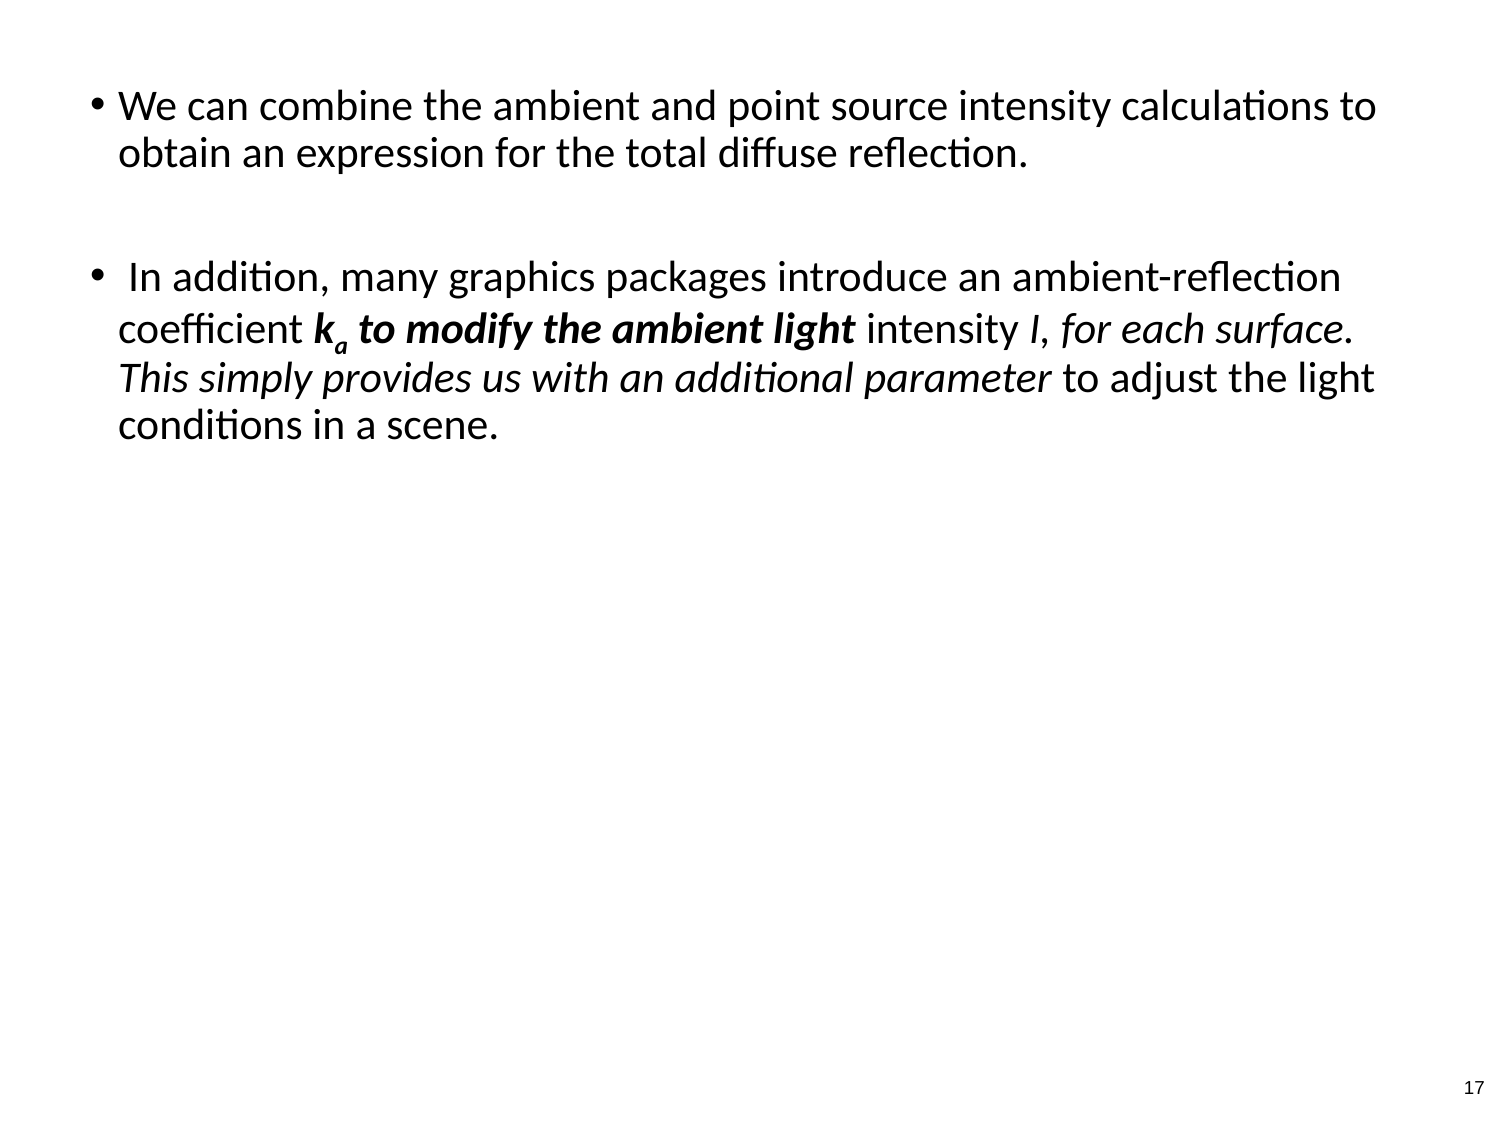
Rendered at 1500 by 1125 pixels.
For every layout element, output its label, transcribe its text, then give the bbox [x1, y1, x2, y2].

text_box ‹#› [1187, 1049, 1500, 1125]
list We can combine the ambient and point source intensity calculations to obtain an expression for the total diffuse reflection. In addition, many graphics packages introduce an ambient-reflection coefficient ka to modify the ambient light intensity I, for each surface. This simply provides us with an additional parameter to adjust the light conditions in a scene. [75, 75, 1425, 1005]
